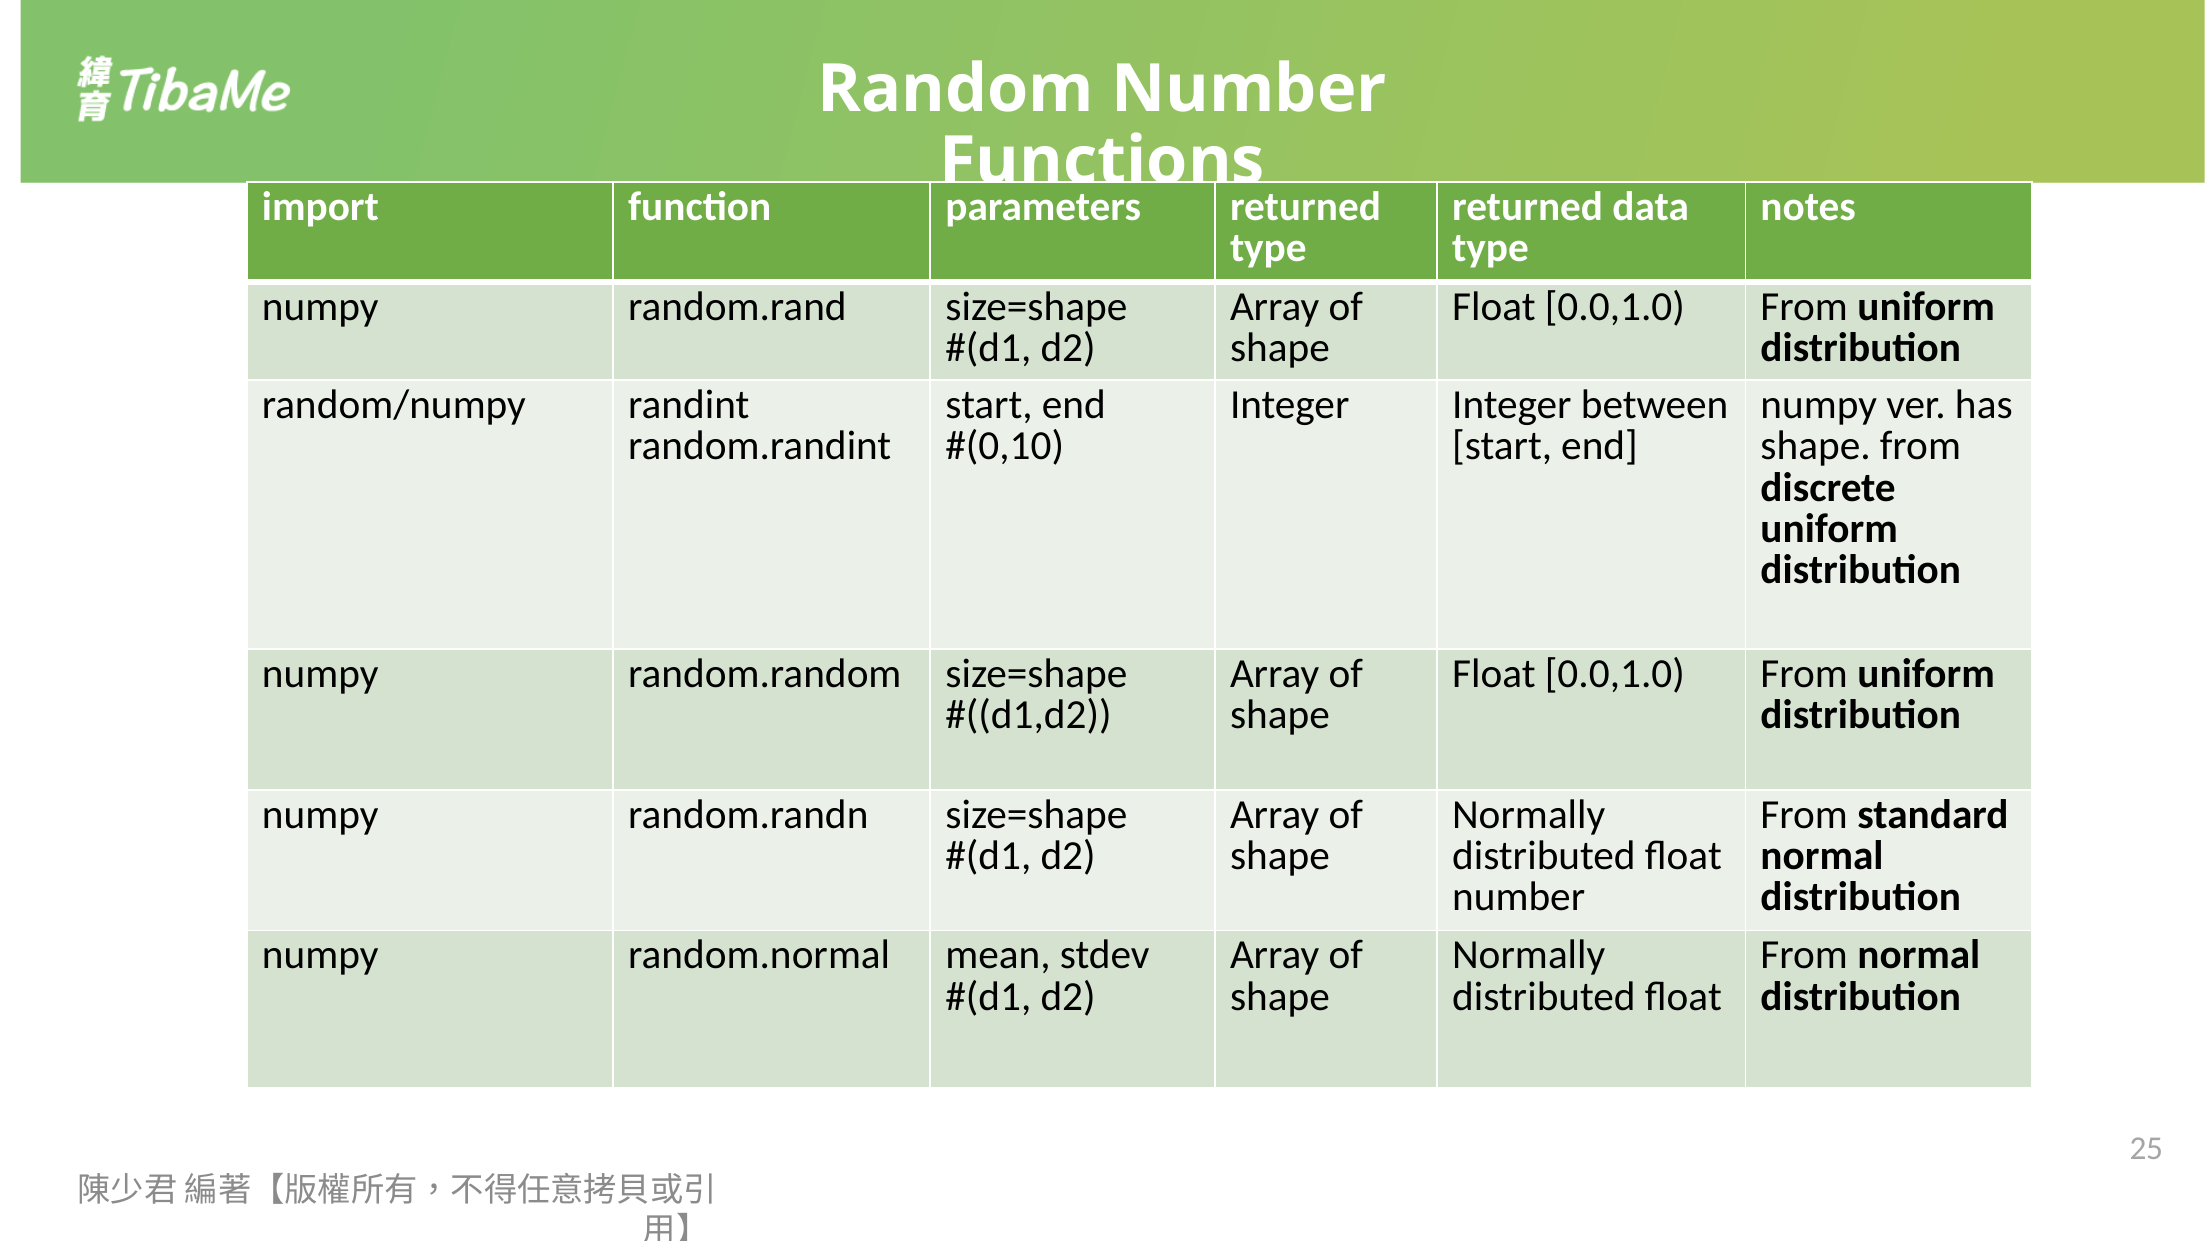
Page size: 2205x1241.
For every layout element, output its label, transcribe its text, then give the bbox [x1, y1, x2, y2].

table_cell random.rand [614, 285, 929, 379]
picture [20, 0, 2205, 1240]
table_header parameters [931, 183, 1214, 279]
picture [648, 1233, 658, 1240]
table_cell random.normal [614, 931, 929, 1087]
table_cell numpy [248, 931, 612, 1087]
table_cell mean, stdev #(d1, d2) [931, 931, 1214, 1087]
table_cell Array of shape [1216, 285, 1436, 379]
table_cell size=shape #(d1, d2) [931, 791, 1214, 930]
picture [660, 1233, 669, 1240]
picture [650, 1218, 658, 1223]
table_cell random.random [614, 650, 929, 789]
table_cell From uniform distribution [1746, 285, 2031, 379]
table_cell From uniform distribution [1746, 650, 2031, 789]
table_cell randint random.randint [614, 381, 929, 648]
table_cell numpy [248, 650, 612, 789]
table_header function [614, 183, 929, 279]
table_cell Array of shape [1216, 791, 1436, 930]
table_cell size=shape #((d1,d2)) [931, 650, 1214, 789]
table_cell From standard normal distribution [1746, 791, 2031, 930]
table_cell Float [0.0,1.0) [1438, 650, 1745, 789]
table_cell random/numpy [248, 381, 612, 648]
picture [660, 1225, 669, 1231]
table_cell size=shape #(d1, d2) [931, 285, 1214, 379]
table_cell numpy [248, 791, 612, 930]
table_header import [248, 183, 612, 279]
table_cell Array of shape [1216, 650, 1436, 789]
table_cell Integer between [start, end] [1438, 381, 1745, 648]
table_cell random.randn [614, 791, 929, 930]
table_cell Normally distributed float [1438, 931, 1745, 1087]
table_cell numpy [248, 285, 612, 379]
picture [660, 1218, 669, 1223]
table_cell Array of shape [1216, 931, 1436, 1087]
table_header notes [1746, 183, 2031, 279]
table_cell From normal distribution [1746, 931, 2031, 1087]
table_cell Integer [1216, 381, 1436, 648]
table_cell Normally distributed float number [1438, 791, 1745, 930]
picture [649, 1225, 658, 1231]
table_cell numpy ver. has shape. from discrete uniform distribution [1746, 381, 2031, 648]
table_cell Float [0.0,1.0) [1438, 285, 1745, 379]
table_cell start, end #(0,10) [931, 381, 1214, 648]
table_header returned data type [1438, 183, 1745, 279]
table_header returned type [1216, 183, 1436, 279]
list Random Number Functions [642, 46, 1563, 151]
